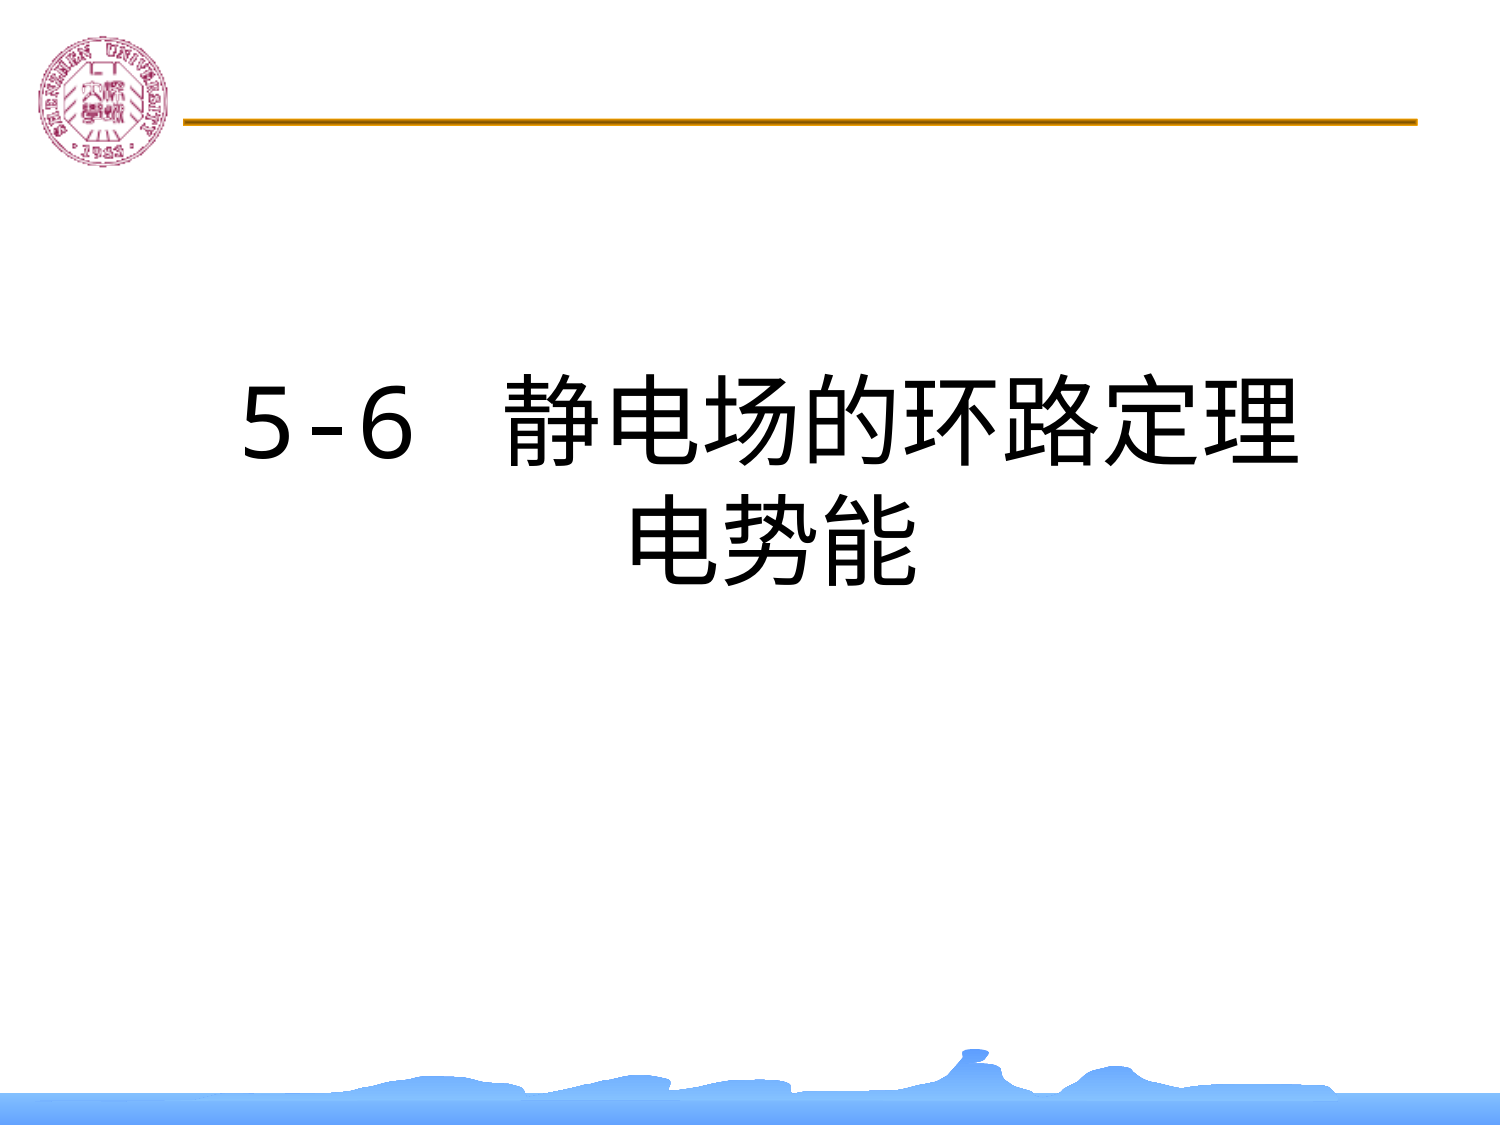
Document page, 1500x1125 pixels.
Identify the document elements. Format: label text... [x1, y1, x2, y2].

title 5-6 静电场的环路定理 电势能 [199, 351, 1341, 593]
picture [23, 23, 188, 176]
